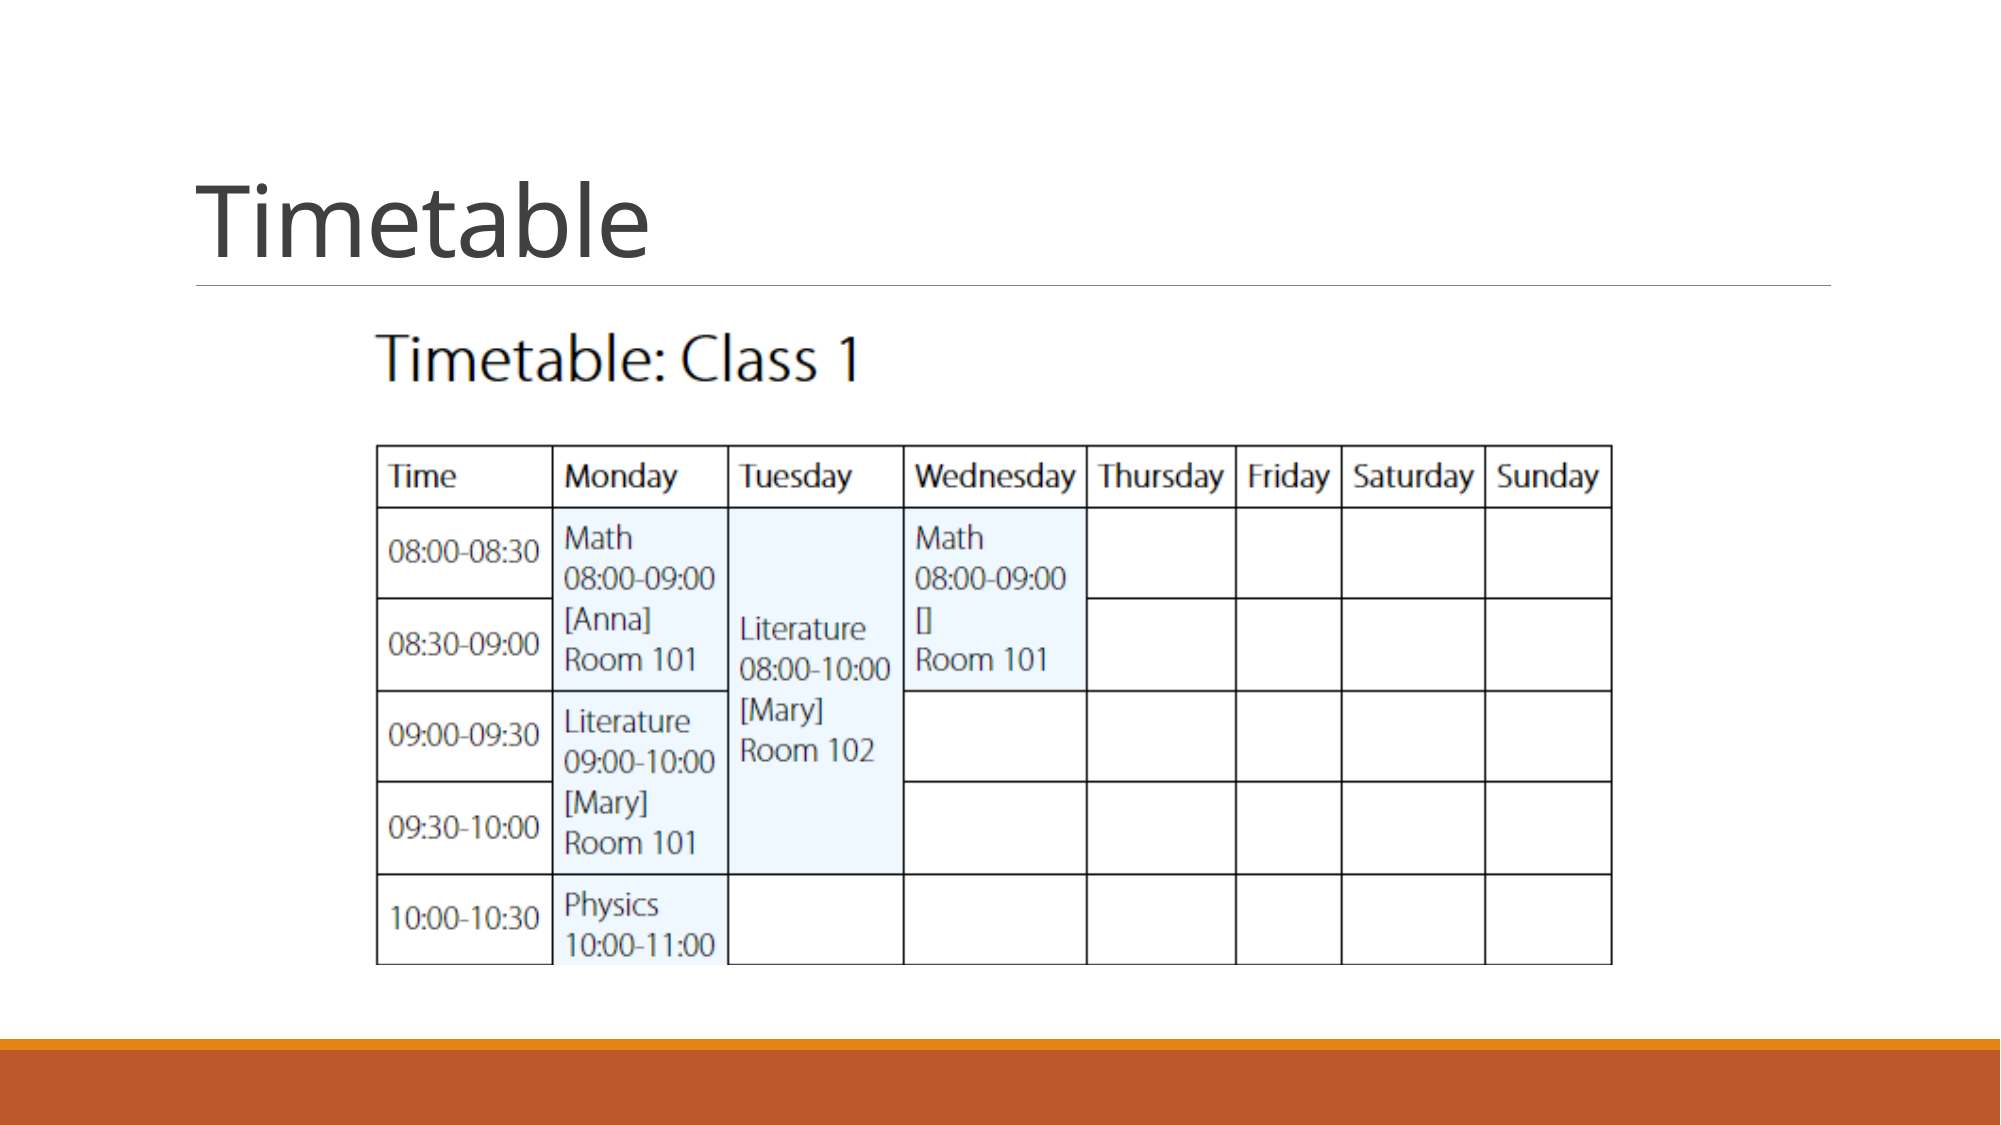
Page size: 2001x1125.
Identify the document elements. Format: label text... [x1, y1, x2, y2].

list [368, 317, 1716, 966]
title Timetable [180, 47, 1830, 285]
